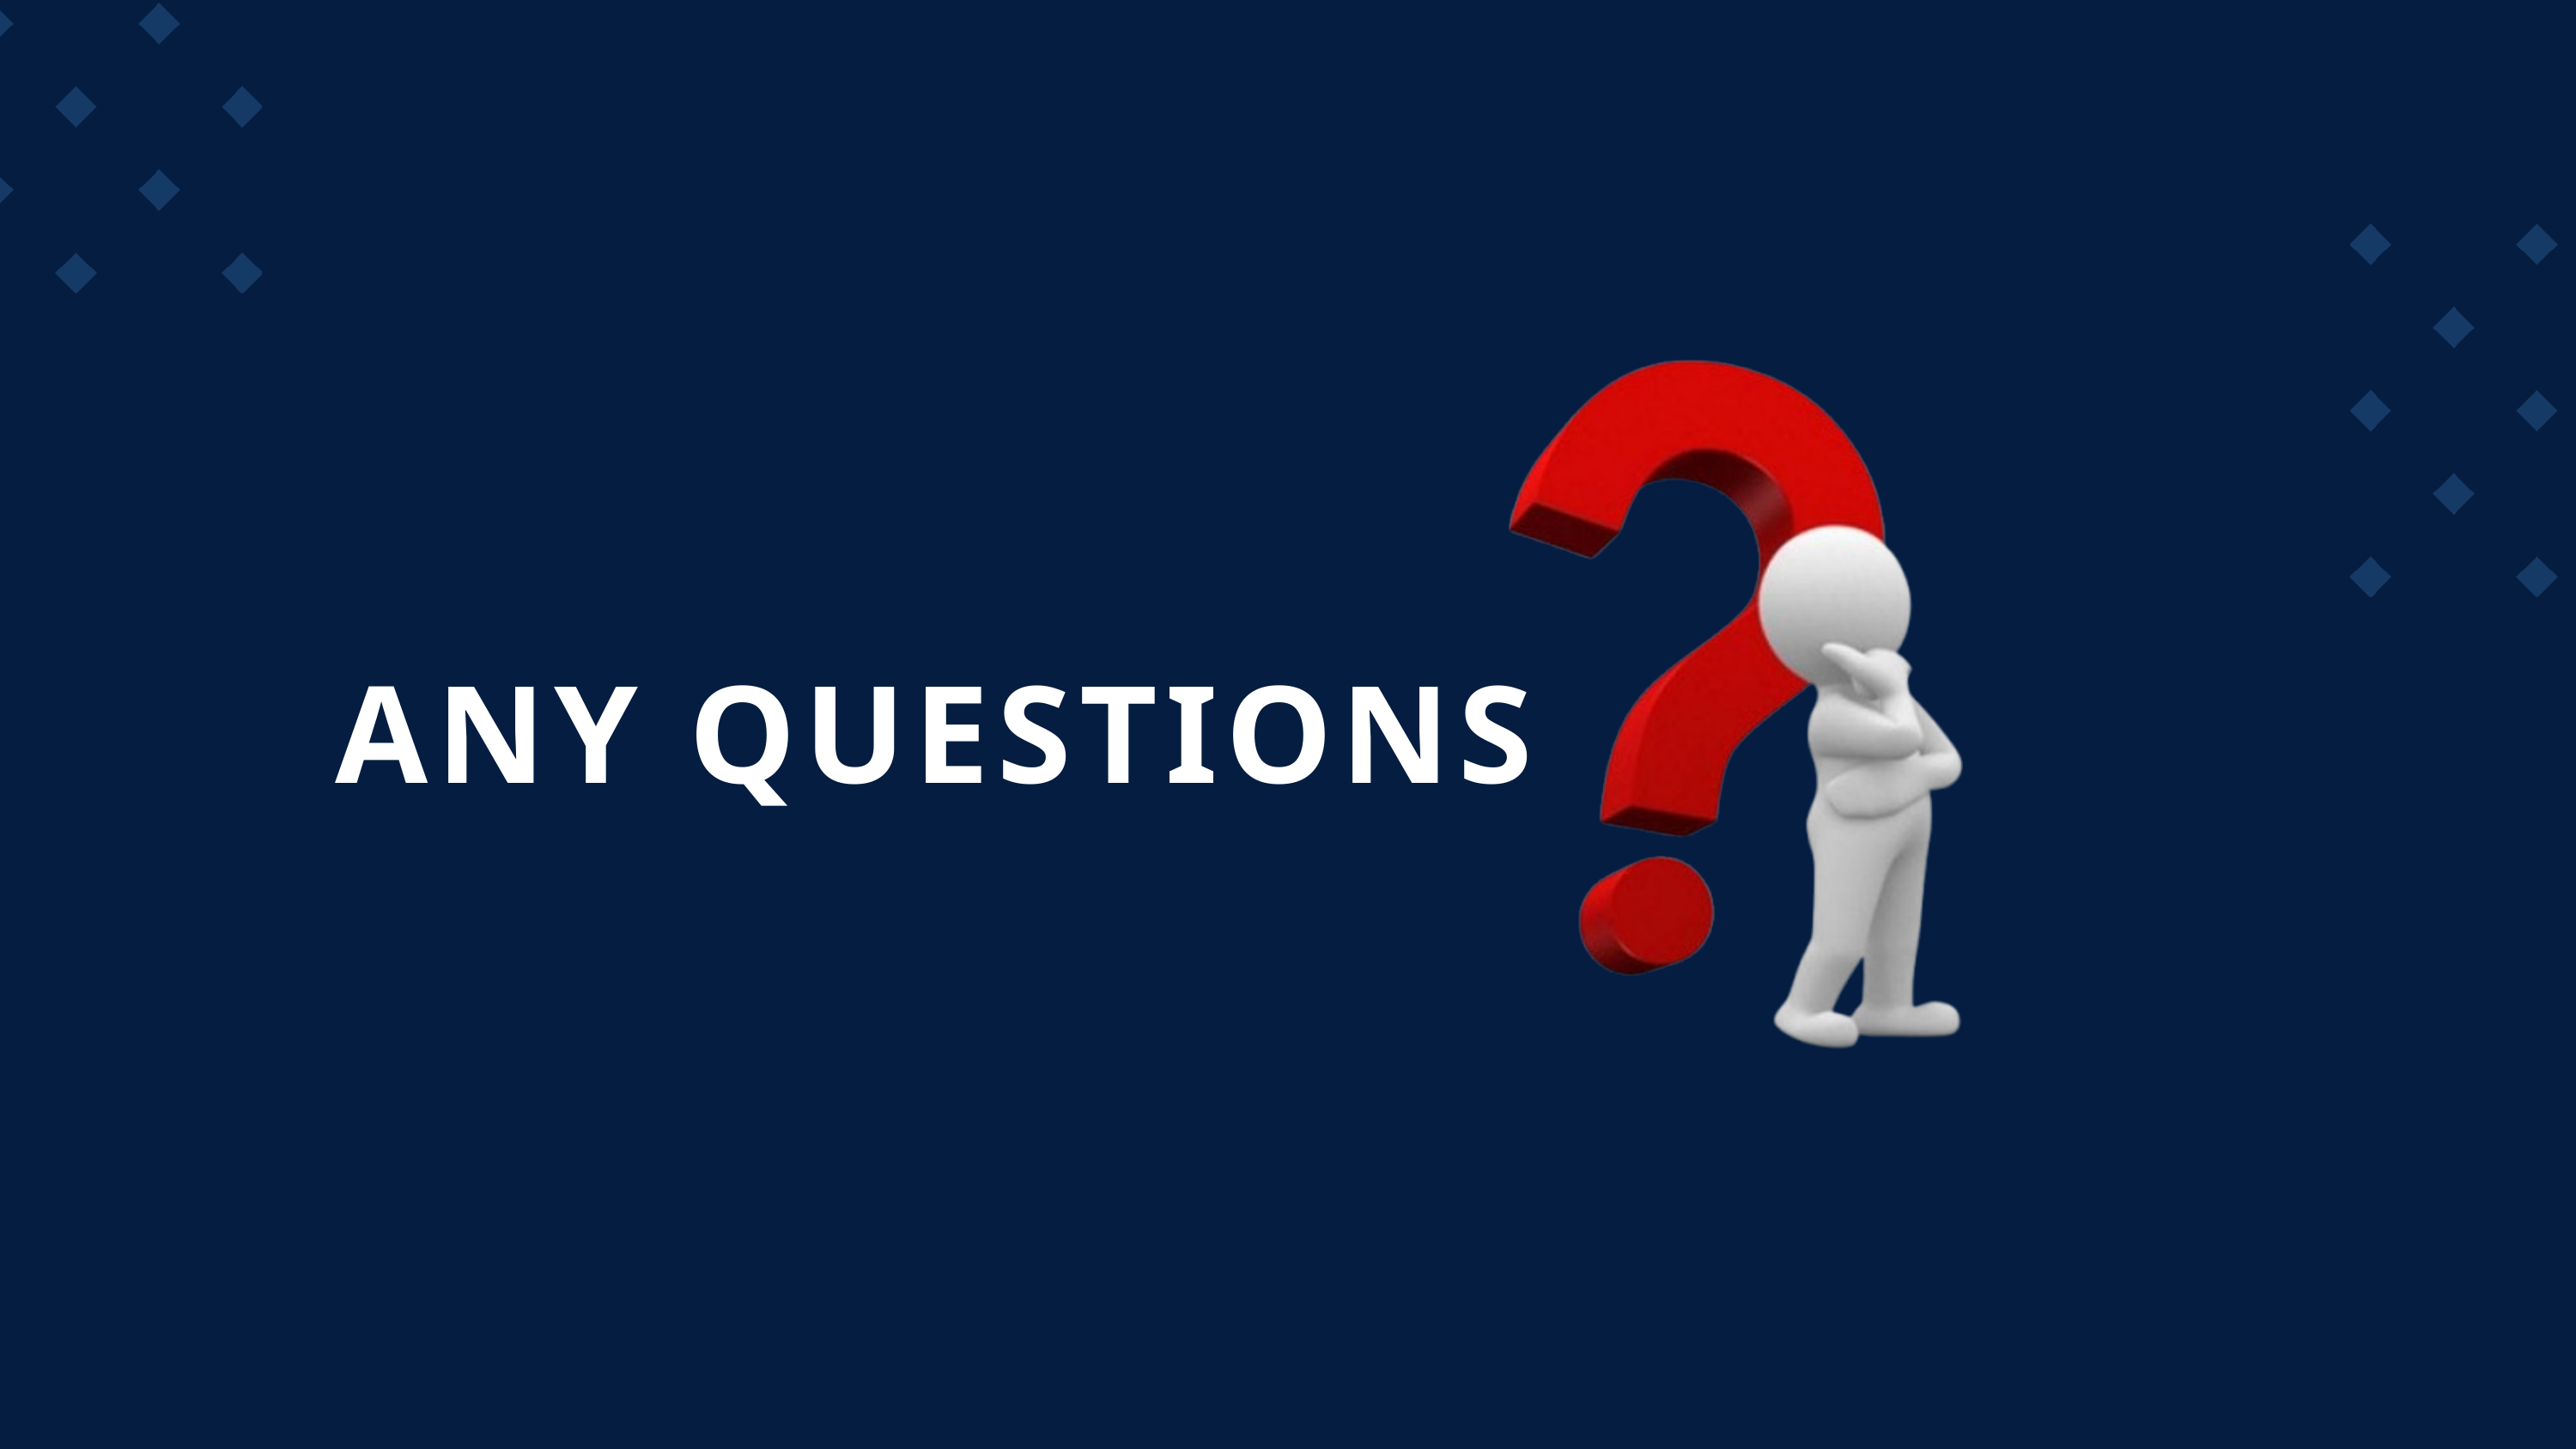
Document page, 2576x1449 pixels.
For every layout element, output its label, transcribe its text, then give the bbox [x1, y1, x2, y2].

text_box [2349, 223, 2576, 597]
text_box [1347, 319, 2160, 1130]
text_box [0, 0, 263, 294]
text_box ANY QUESTIONS [335, 621, 1806, 810]
